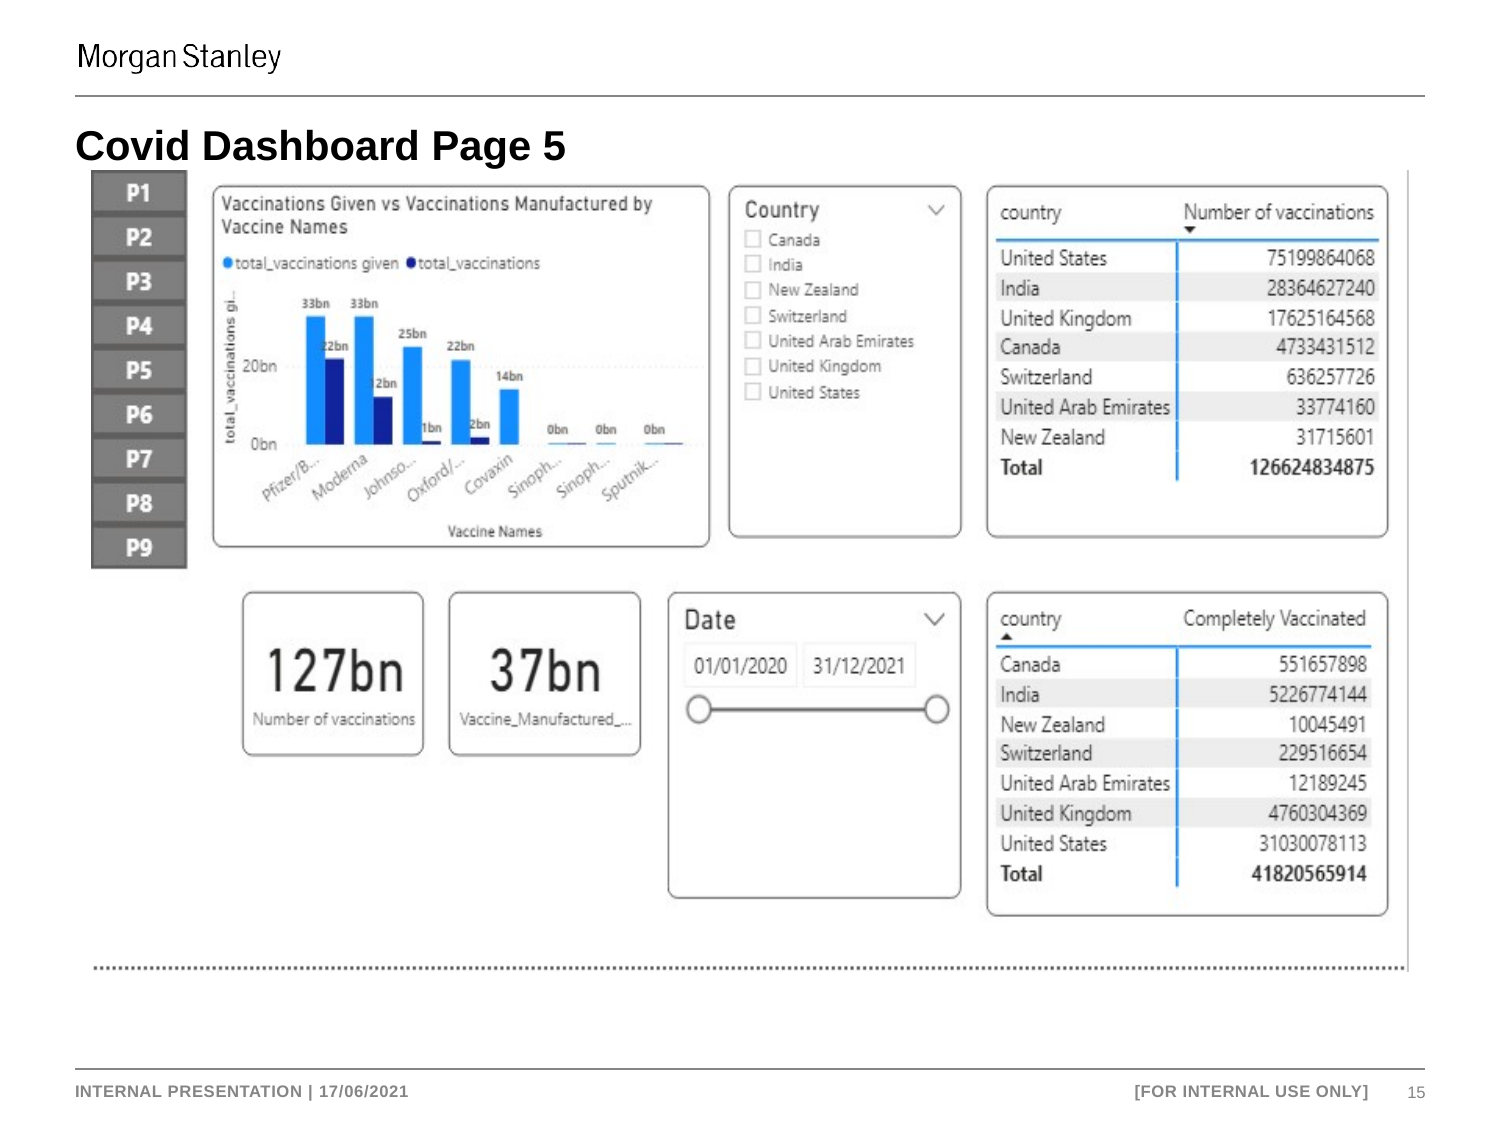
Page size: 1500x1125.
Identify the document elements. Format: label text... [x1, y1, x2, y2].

text_box [91, 170, 1409, 972]
picture [79, 44, 281, 74]
slide_number 15 [1401, 1081, 1433, 1125]
title Covid Dashboard Page 5 [72, 116, 569, 307]
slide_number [72, 1080, 421, 1125]
footer [FOR INTERNAL USE ONLY] [1132, 1080, 1380, 1125]
